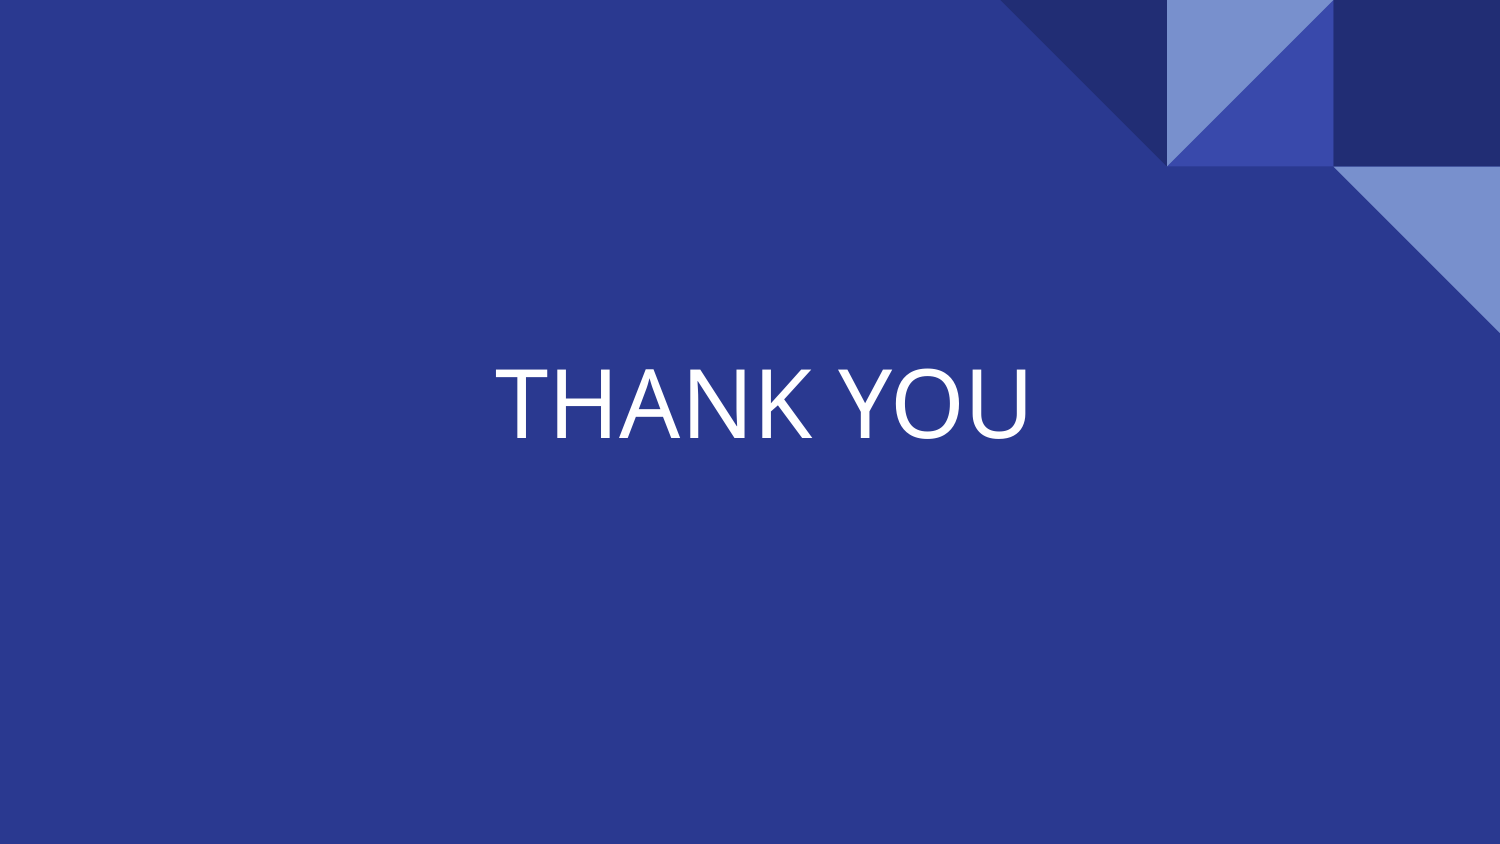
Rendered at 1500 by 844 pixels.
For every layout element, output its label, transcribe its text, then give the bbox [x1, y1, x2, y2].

title THANK YOU [91, 335, 1440, 473]
